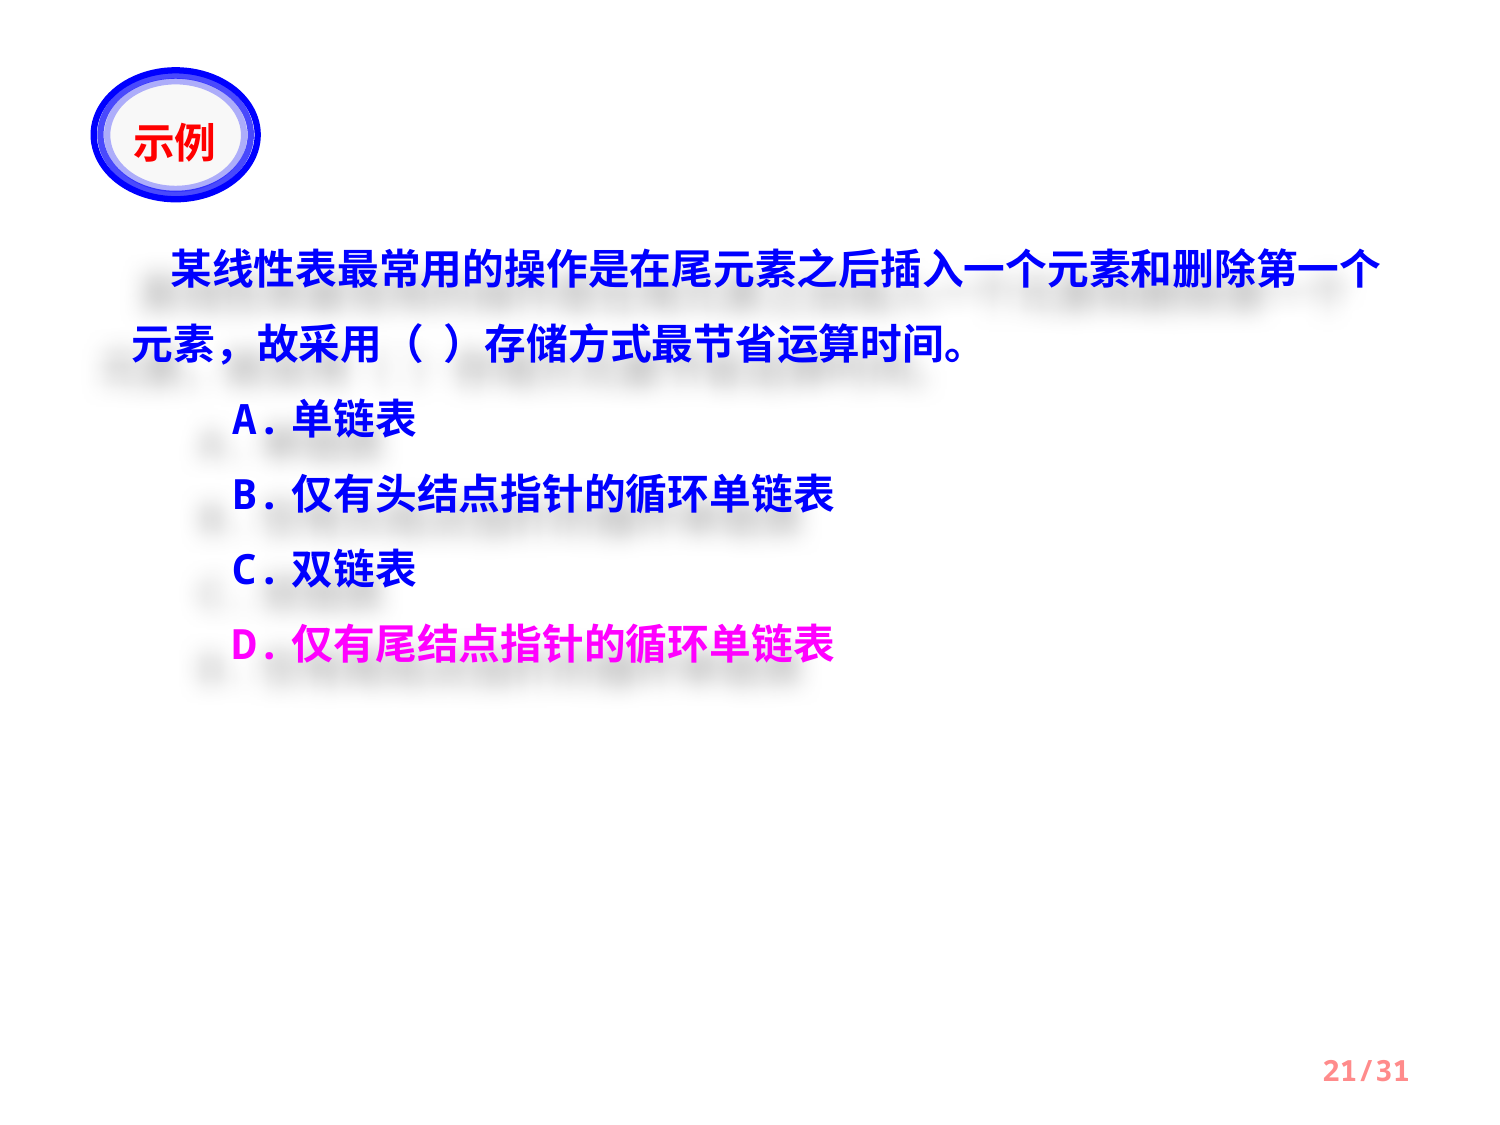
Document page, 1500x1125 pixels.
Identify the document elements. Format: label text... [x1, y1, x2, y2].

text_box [93, 70, 258, 200]
text_box 某线性表最常用的操作是在尾元素之后插入一个元素和删除第一个元素，故采用（ ）存储方式最节省运算时间。 A.单链表 B.仅有头结点指针的循环单链表 C.双链表 D.仅有尾结点指针的循环单链表 [117, 210, 1430, 675]
slide_number 21/31 [1074, 1042, 1425, 1103]
